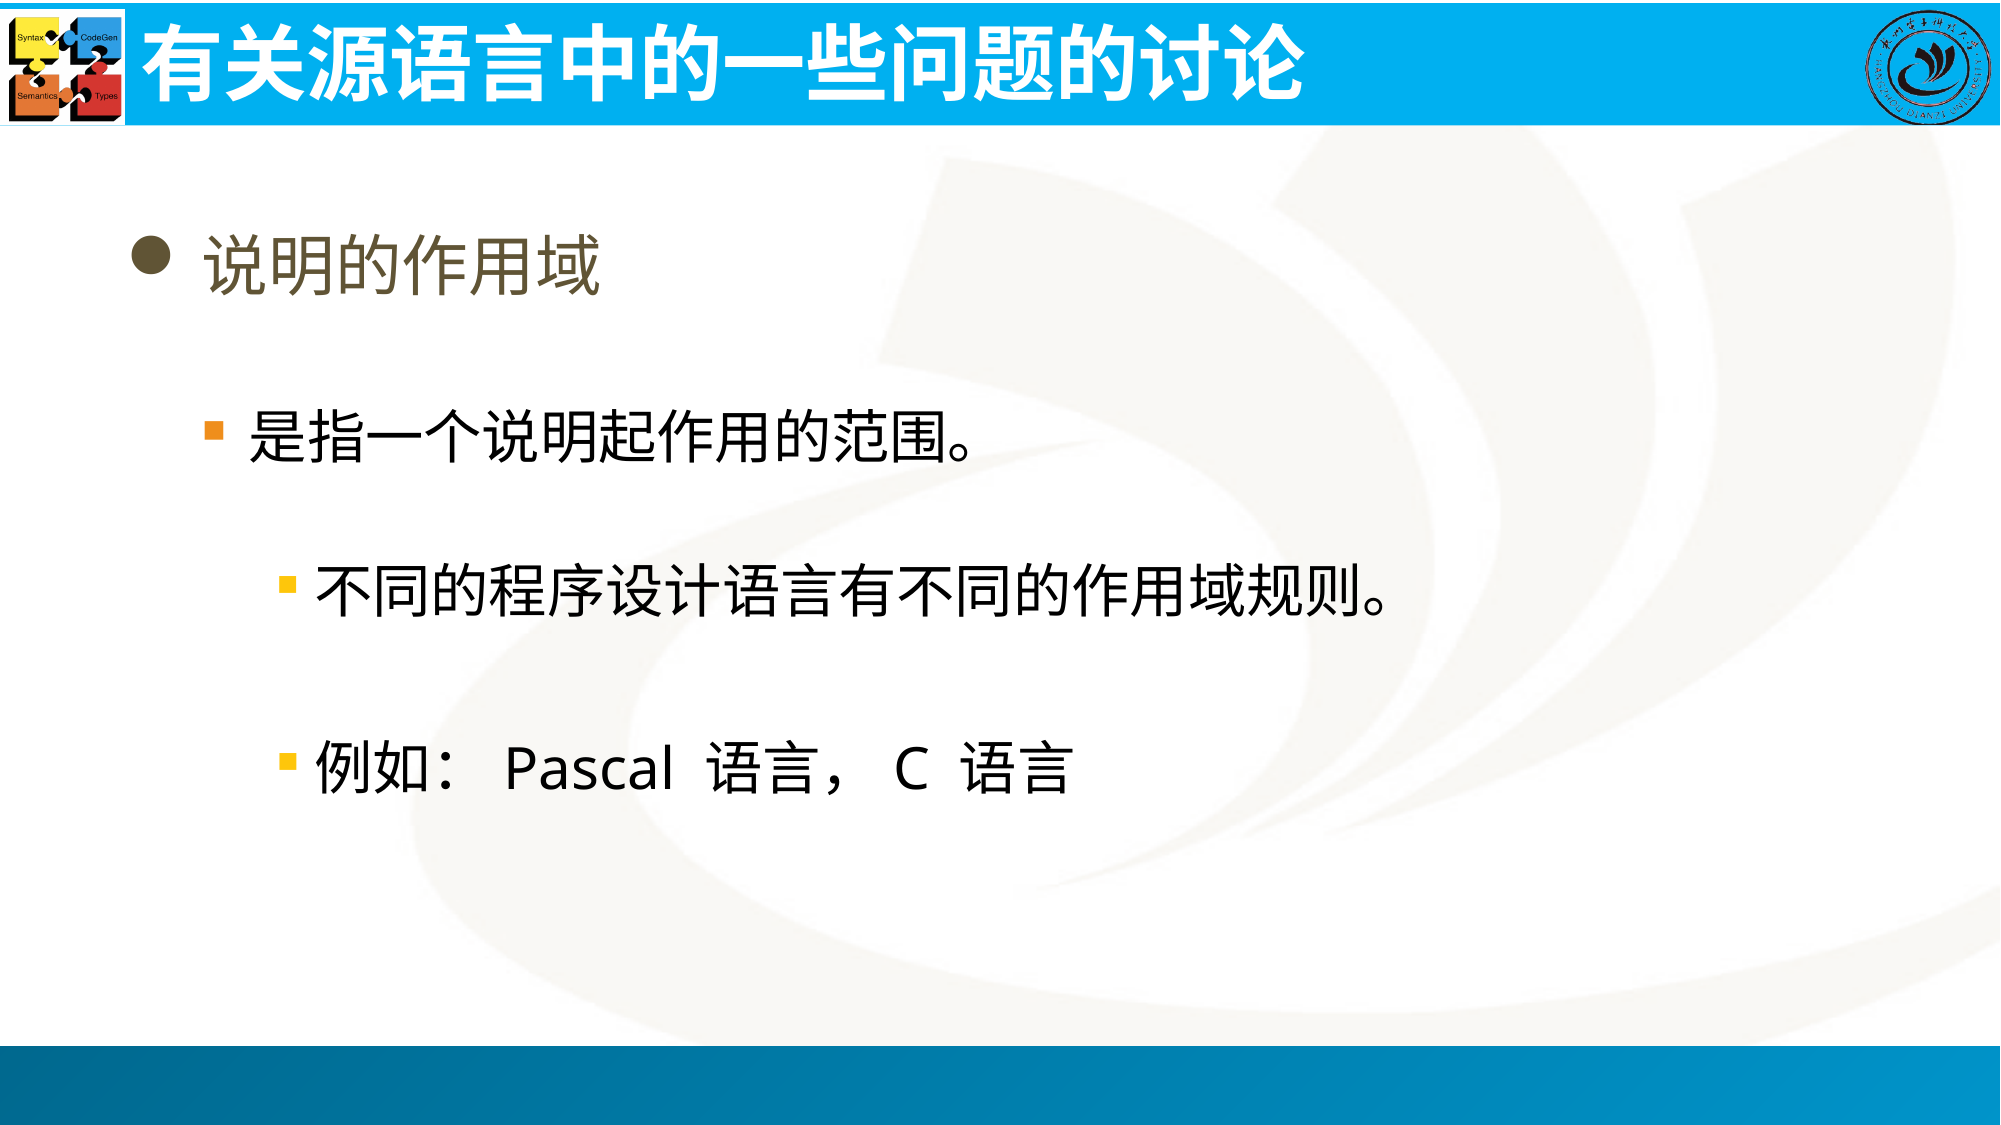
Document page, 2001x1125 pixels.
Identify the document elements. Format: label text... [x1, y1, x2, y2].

slide_number [761, 1042, 1196, 1118]
text_box 不同的程序设计语言有不同的作用域规则。 [112, 525, 1643, 632]
text_box 是指一个说明起作用的范围。 [112, 371, 1105, 490]
text_box 例如：Pascal 语言，C 语言 [112, 702, 1430, 809]
text_box 说明的作用域 [111, 216, 715, 323]
title 有关源语言中的一些问题的讨论 [125, 0, 1896, 119]
